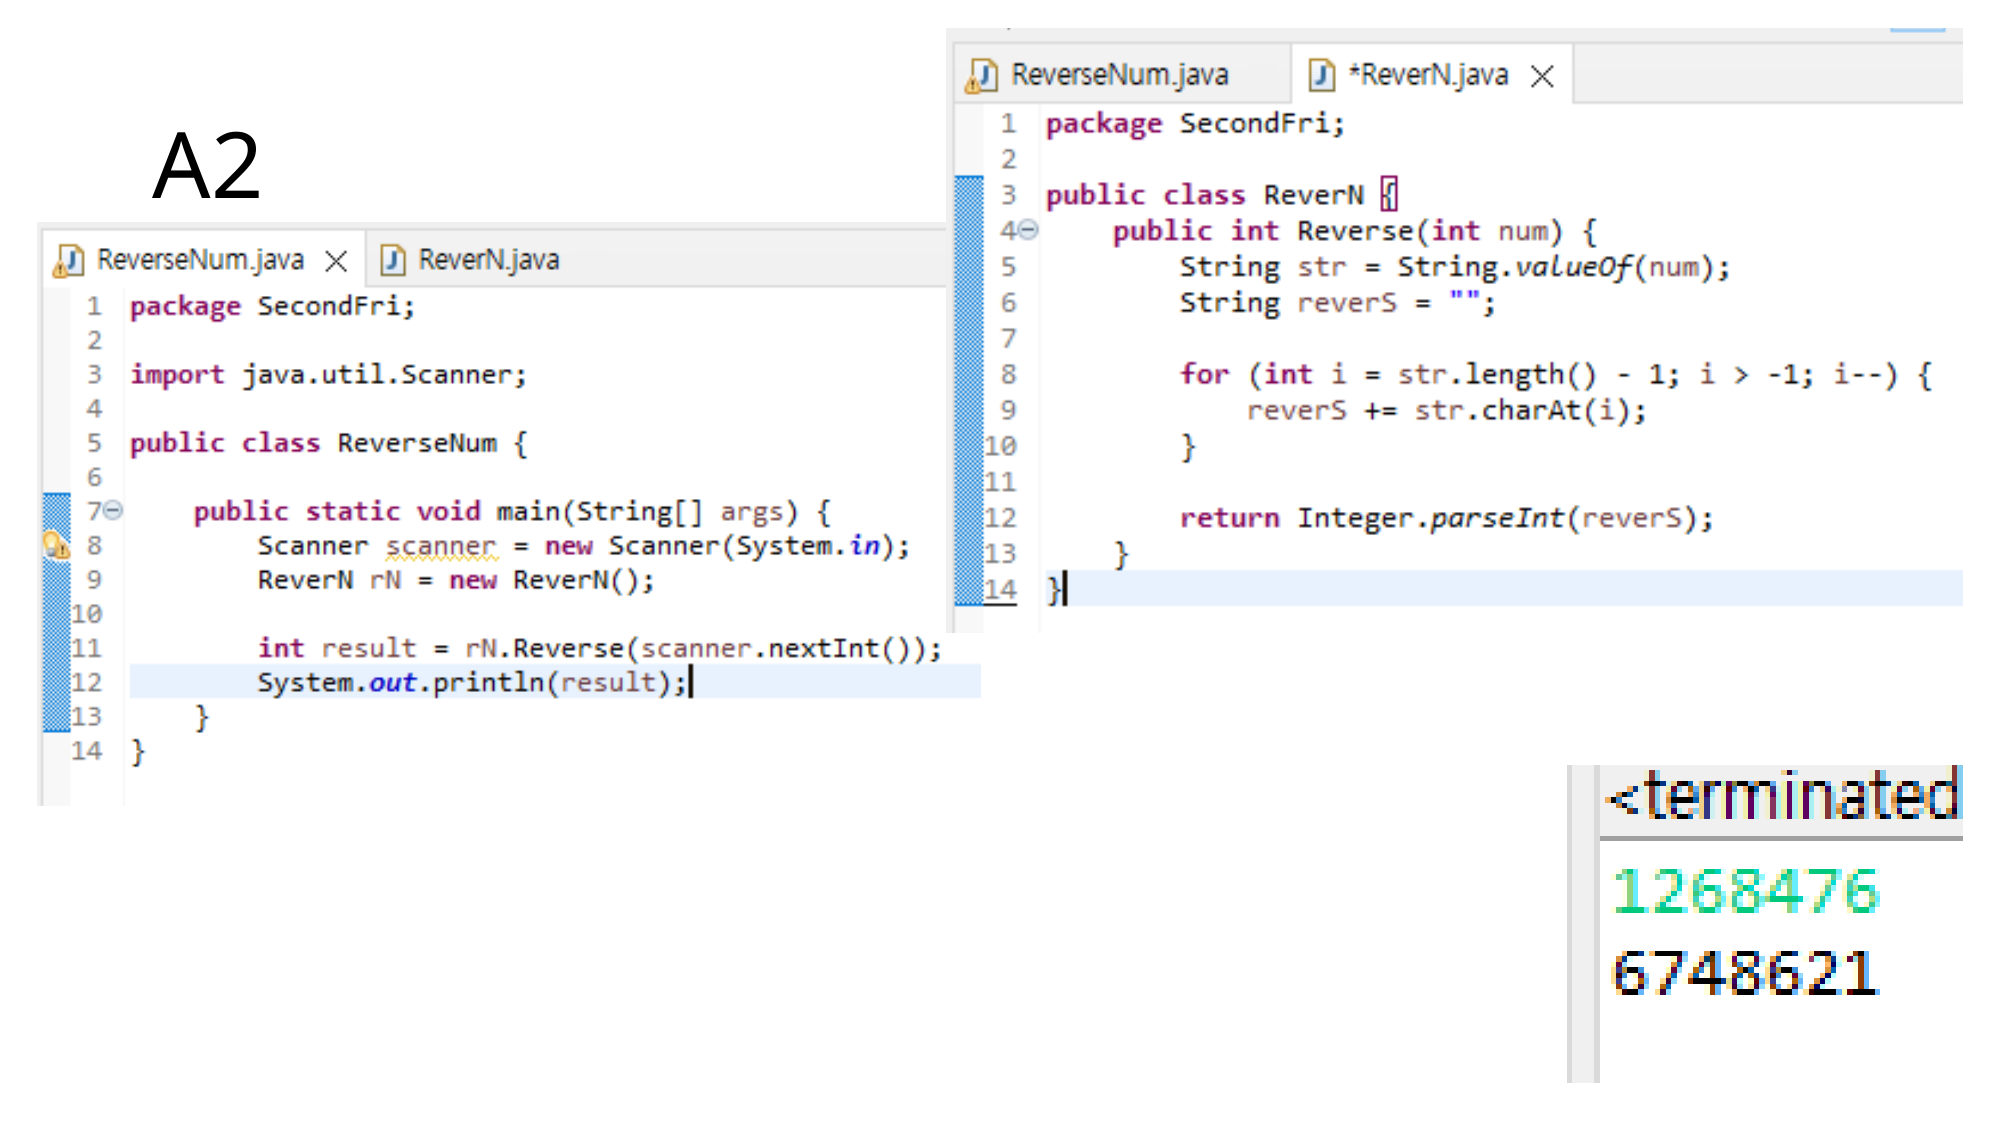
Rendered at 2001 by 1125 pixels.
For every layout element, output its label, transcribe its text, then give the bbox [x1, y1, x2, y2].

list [37, 222, 981, 806]
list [946, 28, 1963, 633]
picture [1518, 765, 1963, 1083]
title A2 [137, 59, 946, 222]
